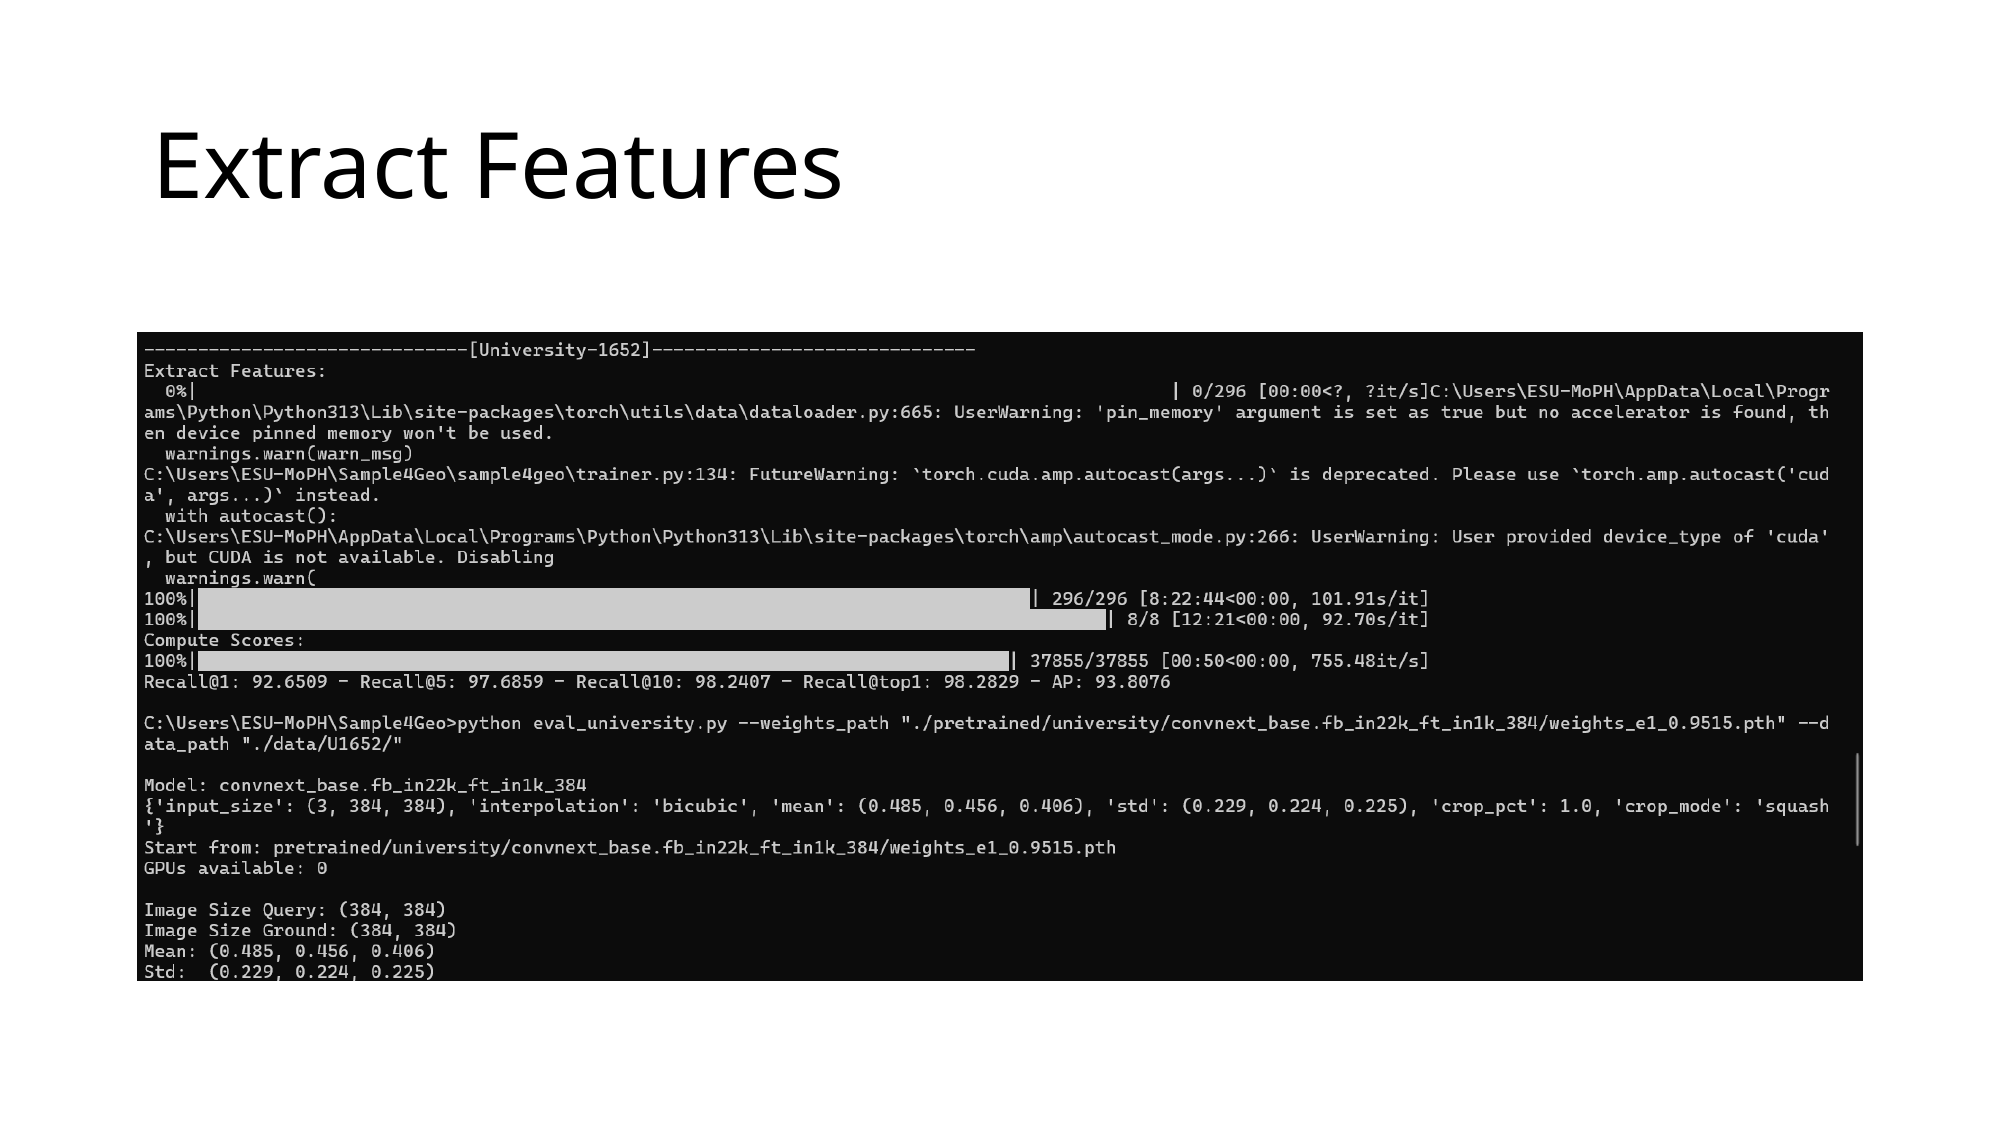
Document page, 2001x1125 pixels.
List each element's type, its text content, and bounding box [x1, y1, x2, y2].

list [136, 331, 1863, 981]
title Extract Features [137, 59, 1863, 278]
